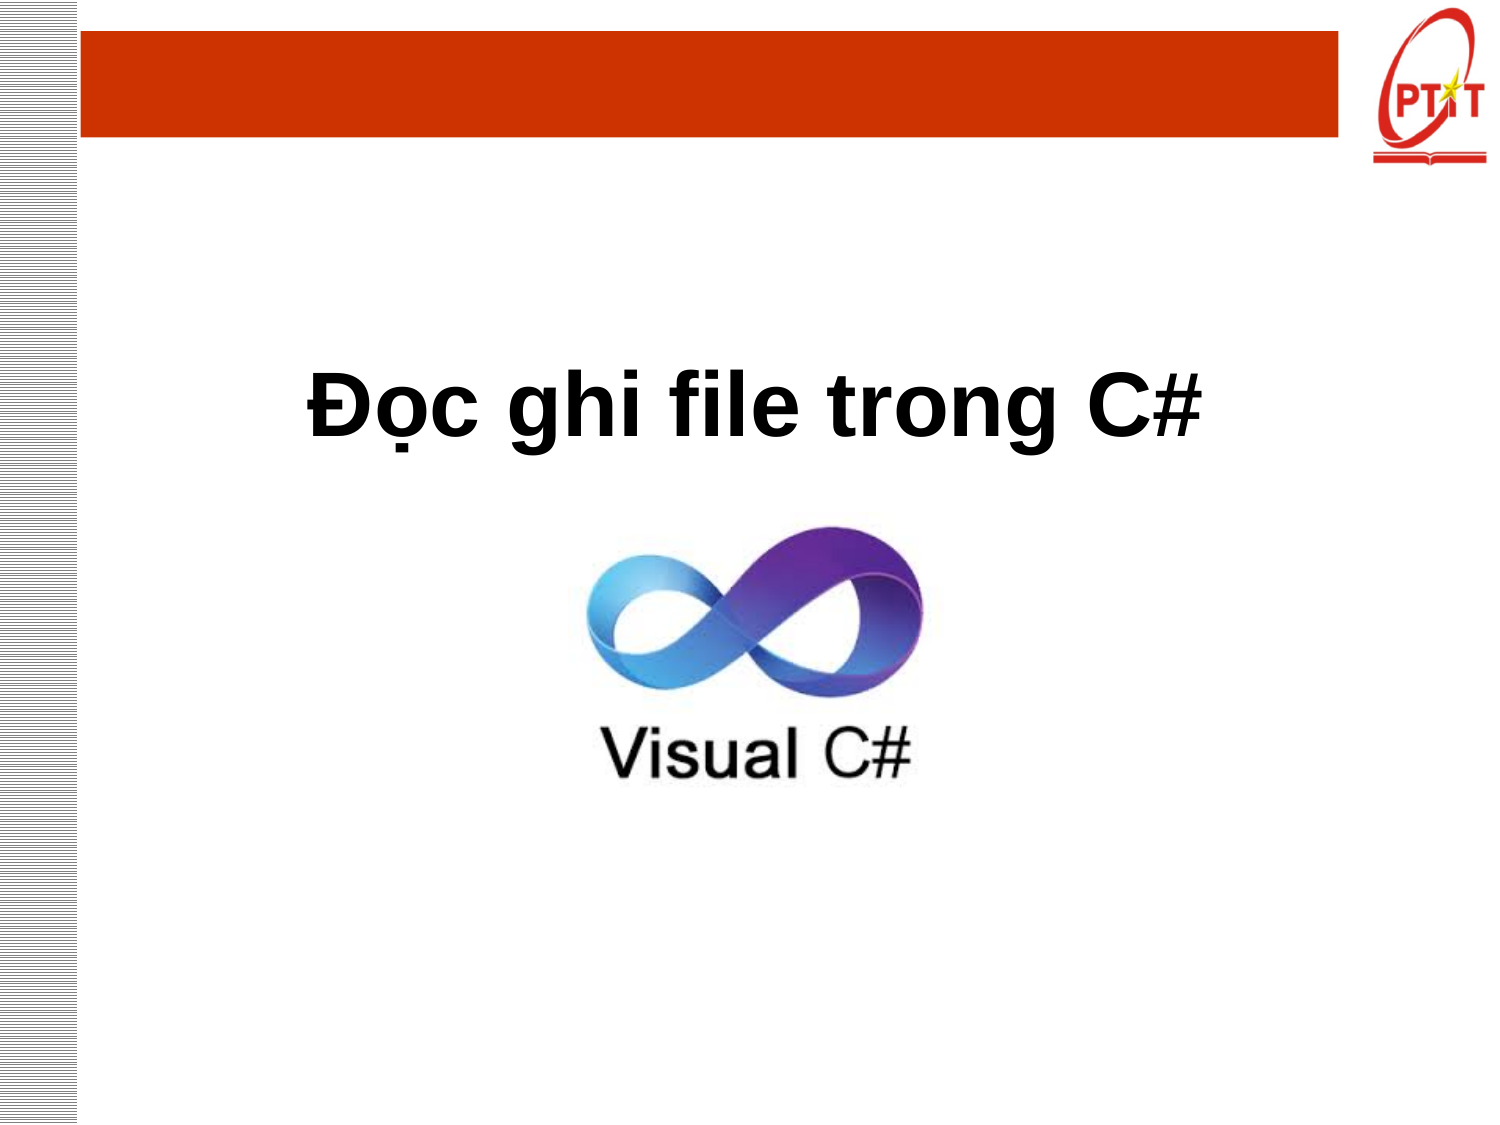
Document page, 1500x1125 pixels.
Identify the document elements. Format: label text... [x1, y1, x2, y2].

title Đọc ghi file trong C# [137, 337, 1375, 575]
picture [1373, 0, 1489, 167]
picture [568, 512, 944, 801]
